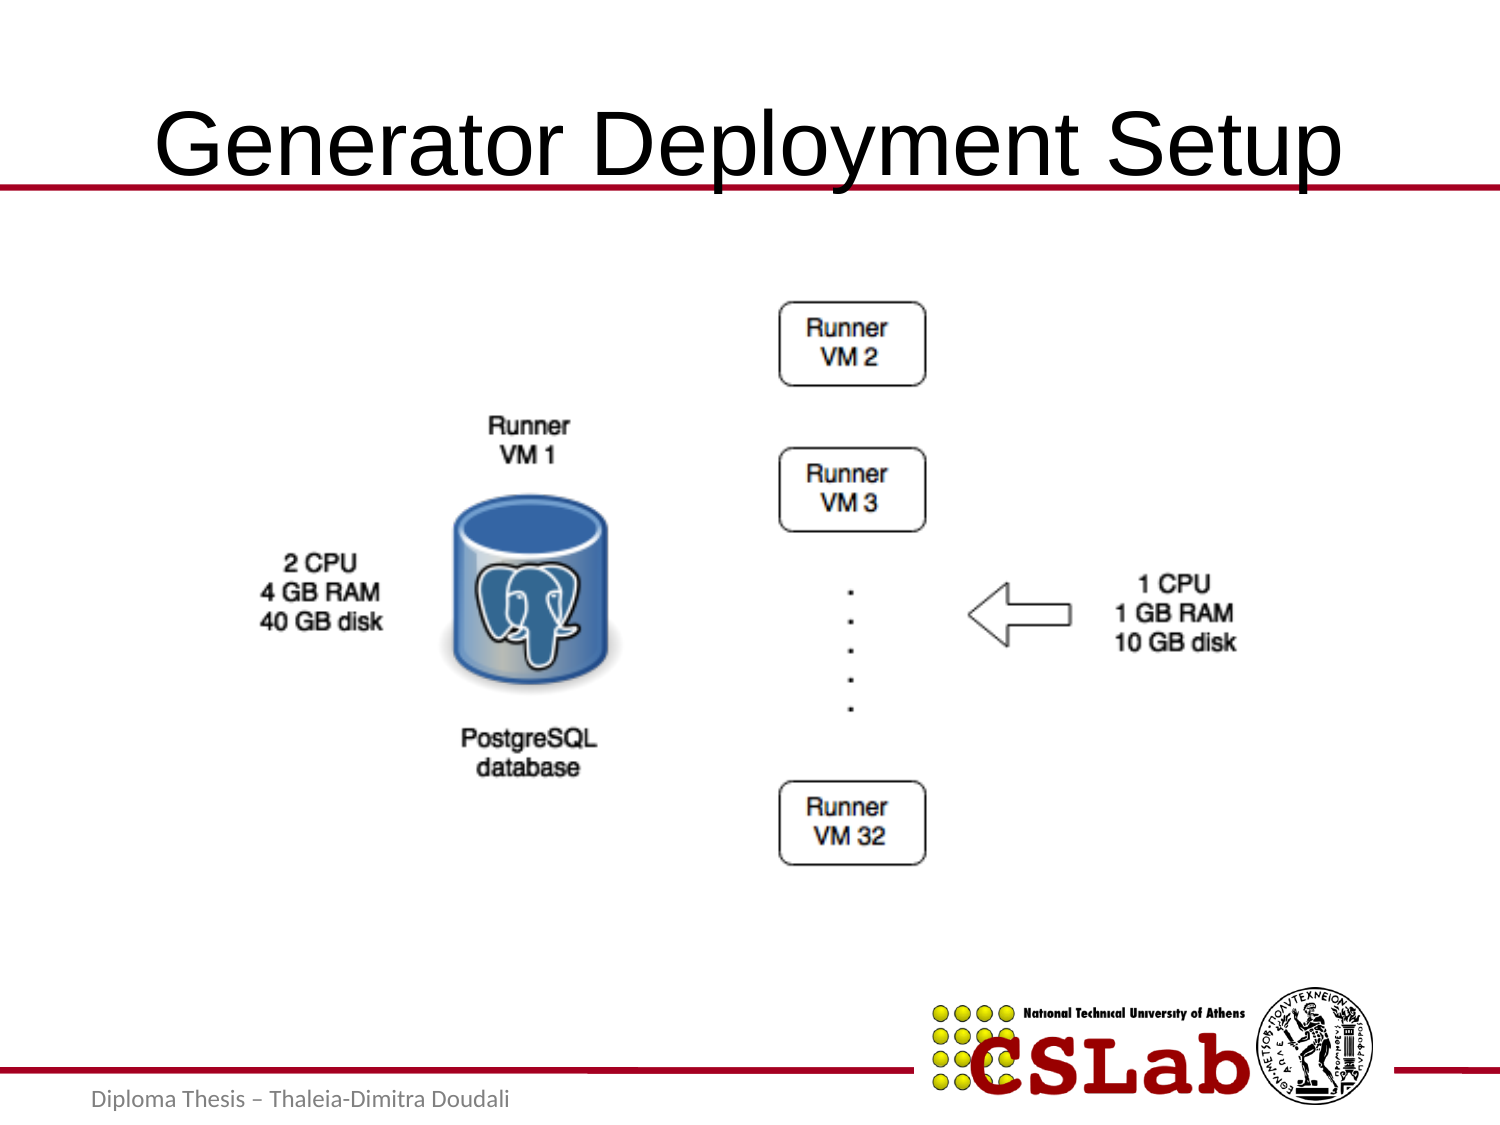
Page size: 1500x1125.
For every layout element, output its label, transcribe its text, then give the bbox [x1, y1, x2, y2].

picture [925, 987, 1373, 1105]
picture [217, 283, 1283, 885]
text_box Generator Deployment Setup [75, 44, 1425, 233]
